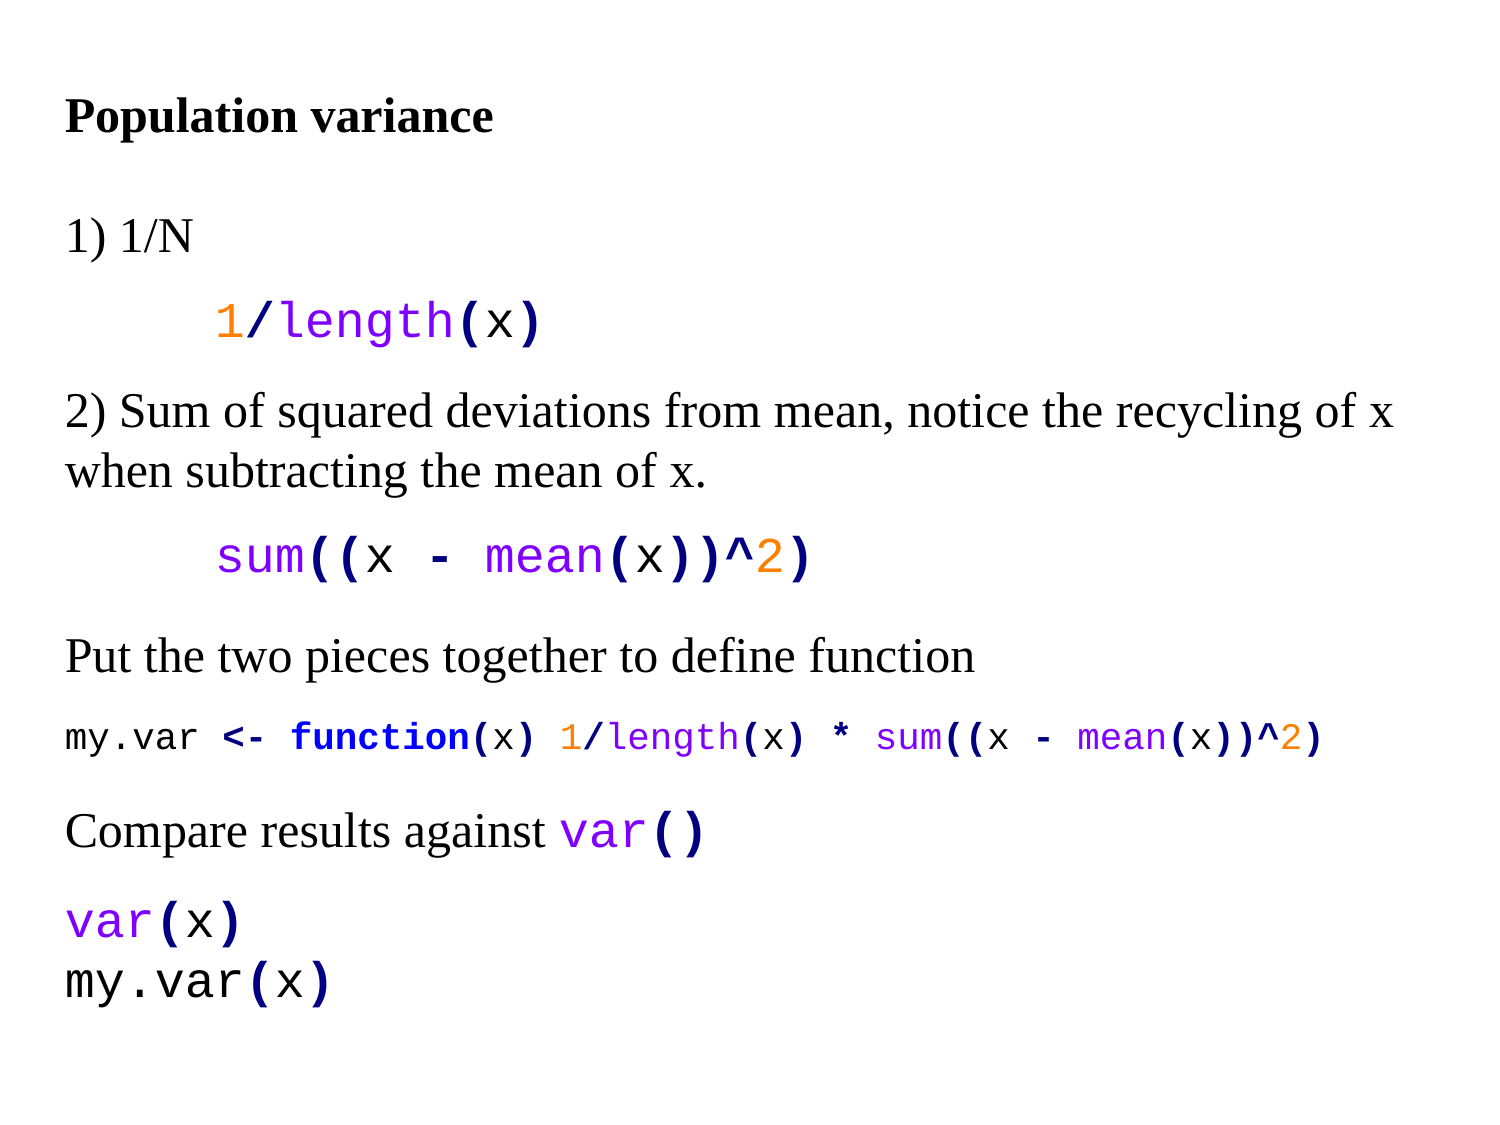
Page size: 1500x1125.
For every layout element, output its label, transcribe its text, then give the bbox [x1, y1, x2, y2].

text_box Population variance 1) 1/N 1/length(x) 2) Sum of squared deviations from mean, notice the recycling of x when subtracting the mean of x. sum((x - mean(x))^2) Put the two pieces together to define function my.var <- function(x) 1/length(x) * sum((x - mean(x))^2) Compare results against var() var(x) my.var(x) [50, 75, 1438, 1015]
